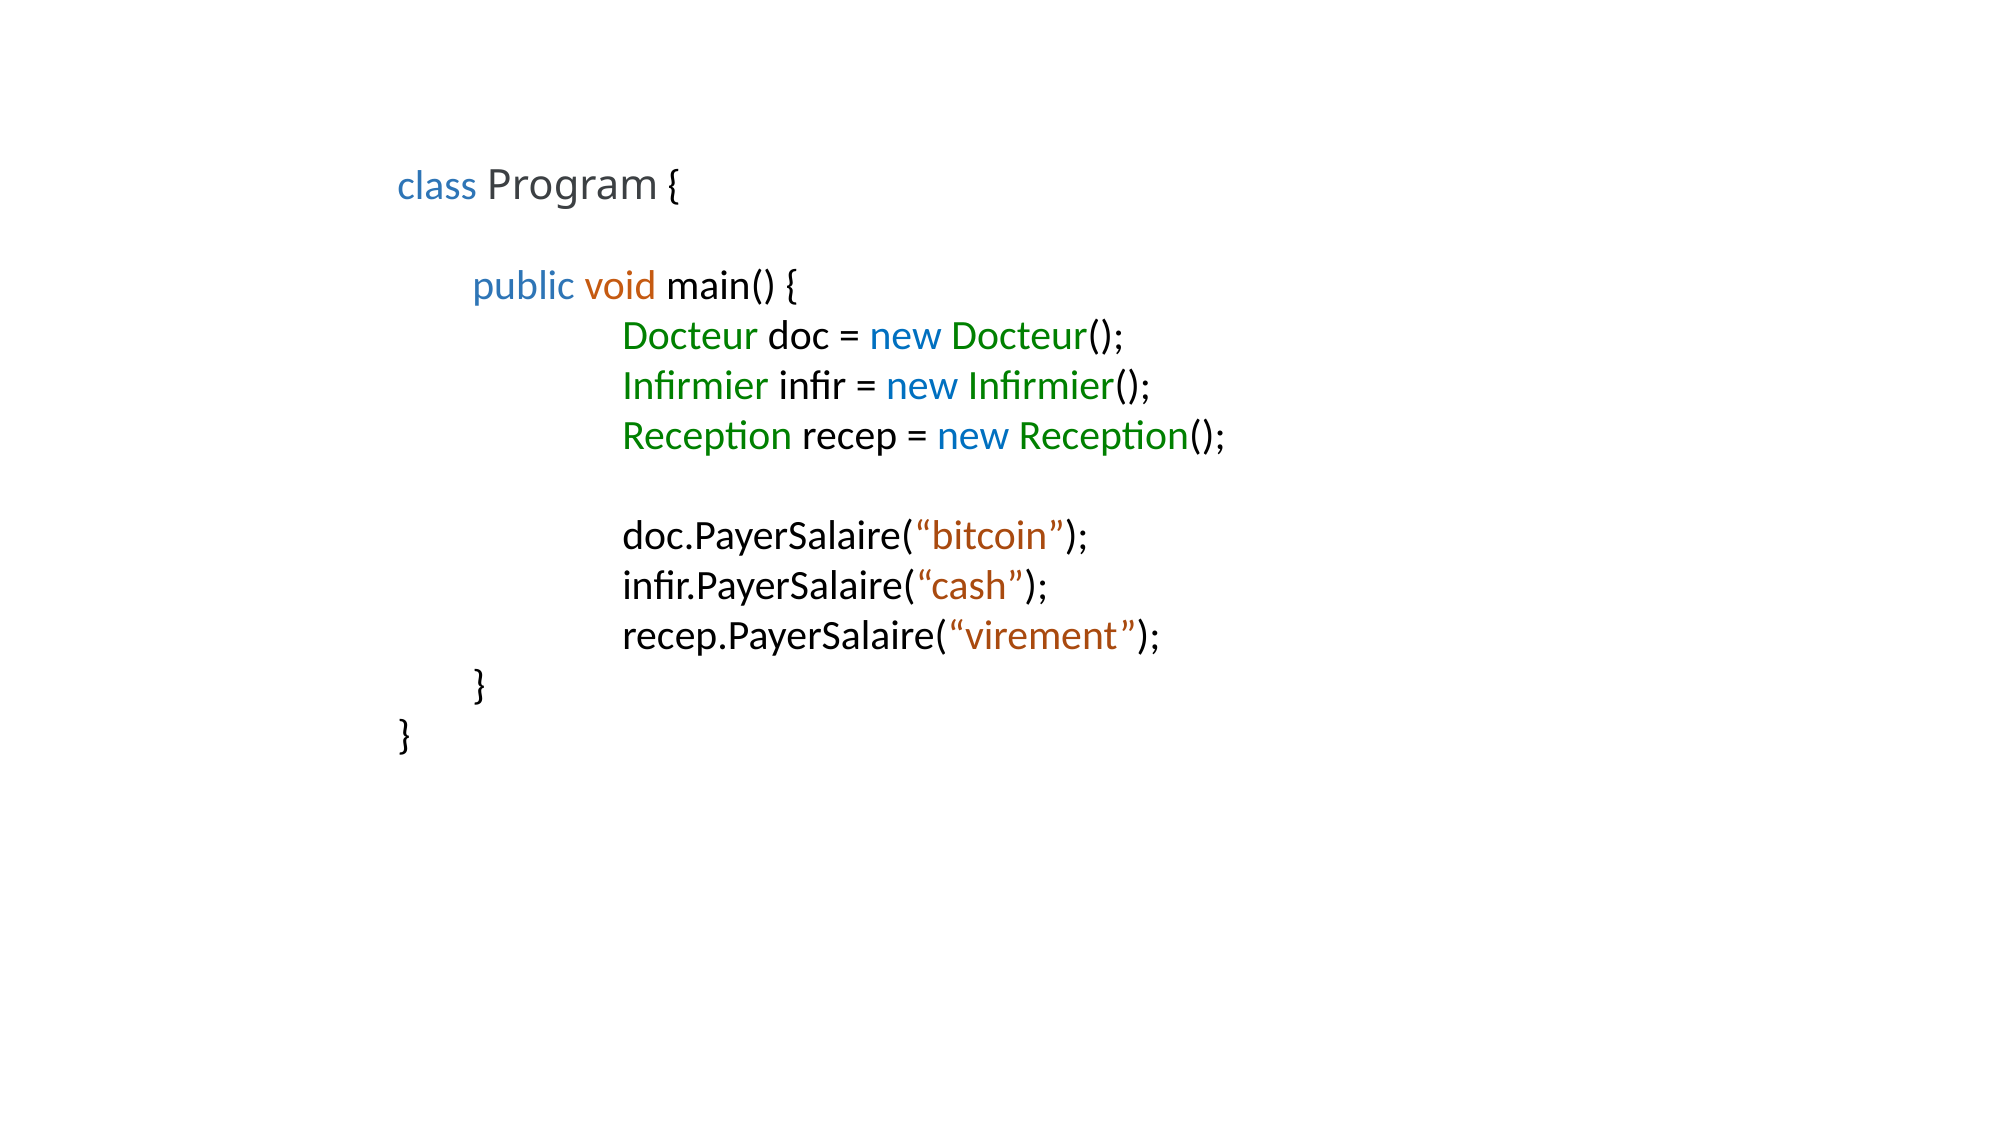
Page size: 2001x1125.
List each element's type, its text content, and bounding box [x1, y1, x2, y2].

text_box class Program { public void main() { Docteur doc = new Docteur(); Infirmier infir = new Infirmier(); Reception recep = new Reception(); doc.PayerSalaire(“bitcoin”); infir.PayerSalaire(“cash”); recep.PayerSalaire(“virement”); } } [382, 150, 1762, 766]
